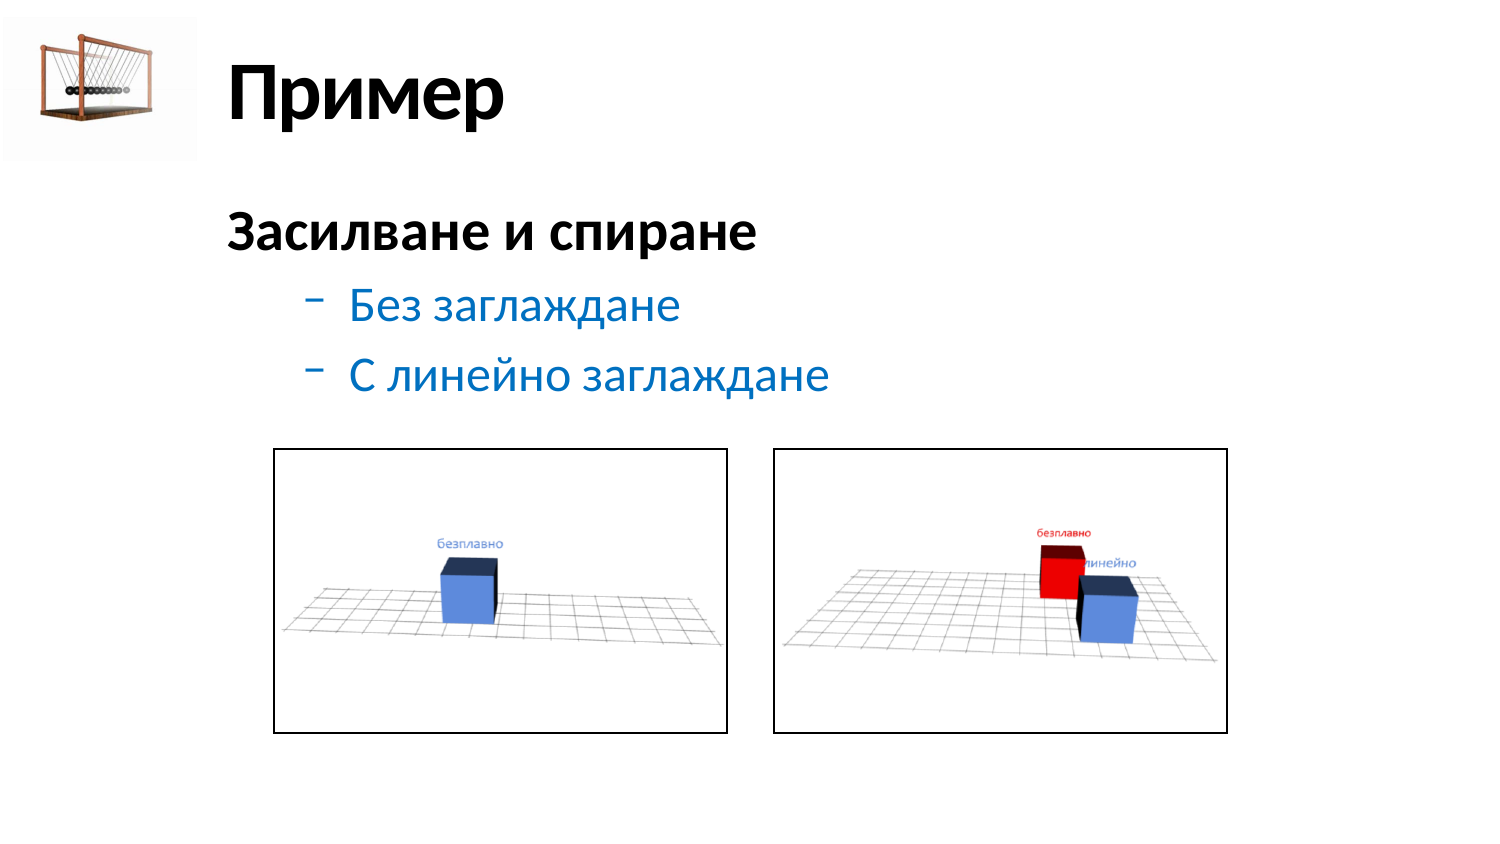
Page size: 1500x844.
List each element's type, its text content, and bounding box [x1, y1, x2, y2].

title Пример [212, 21, 1500, 150]
picture [3, 17, 197, 161]
list Засилване и спиране Без заглаждане С линейно заглаждане [212, 184, 1500, 797]
picture [274, 450, 726, 733]
picture [774, 450, 1226, 733]
